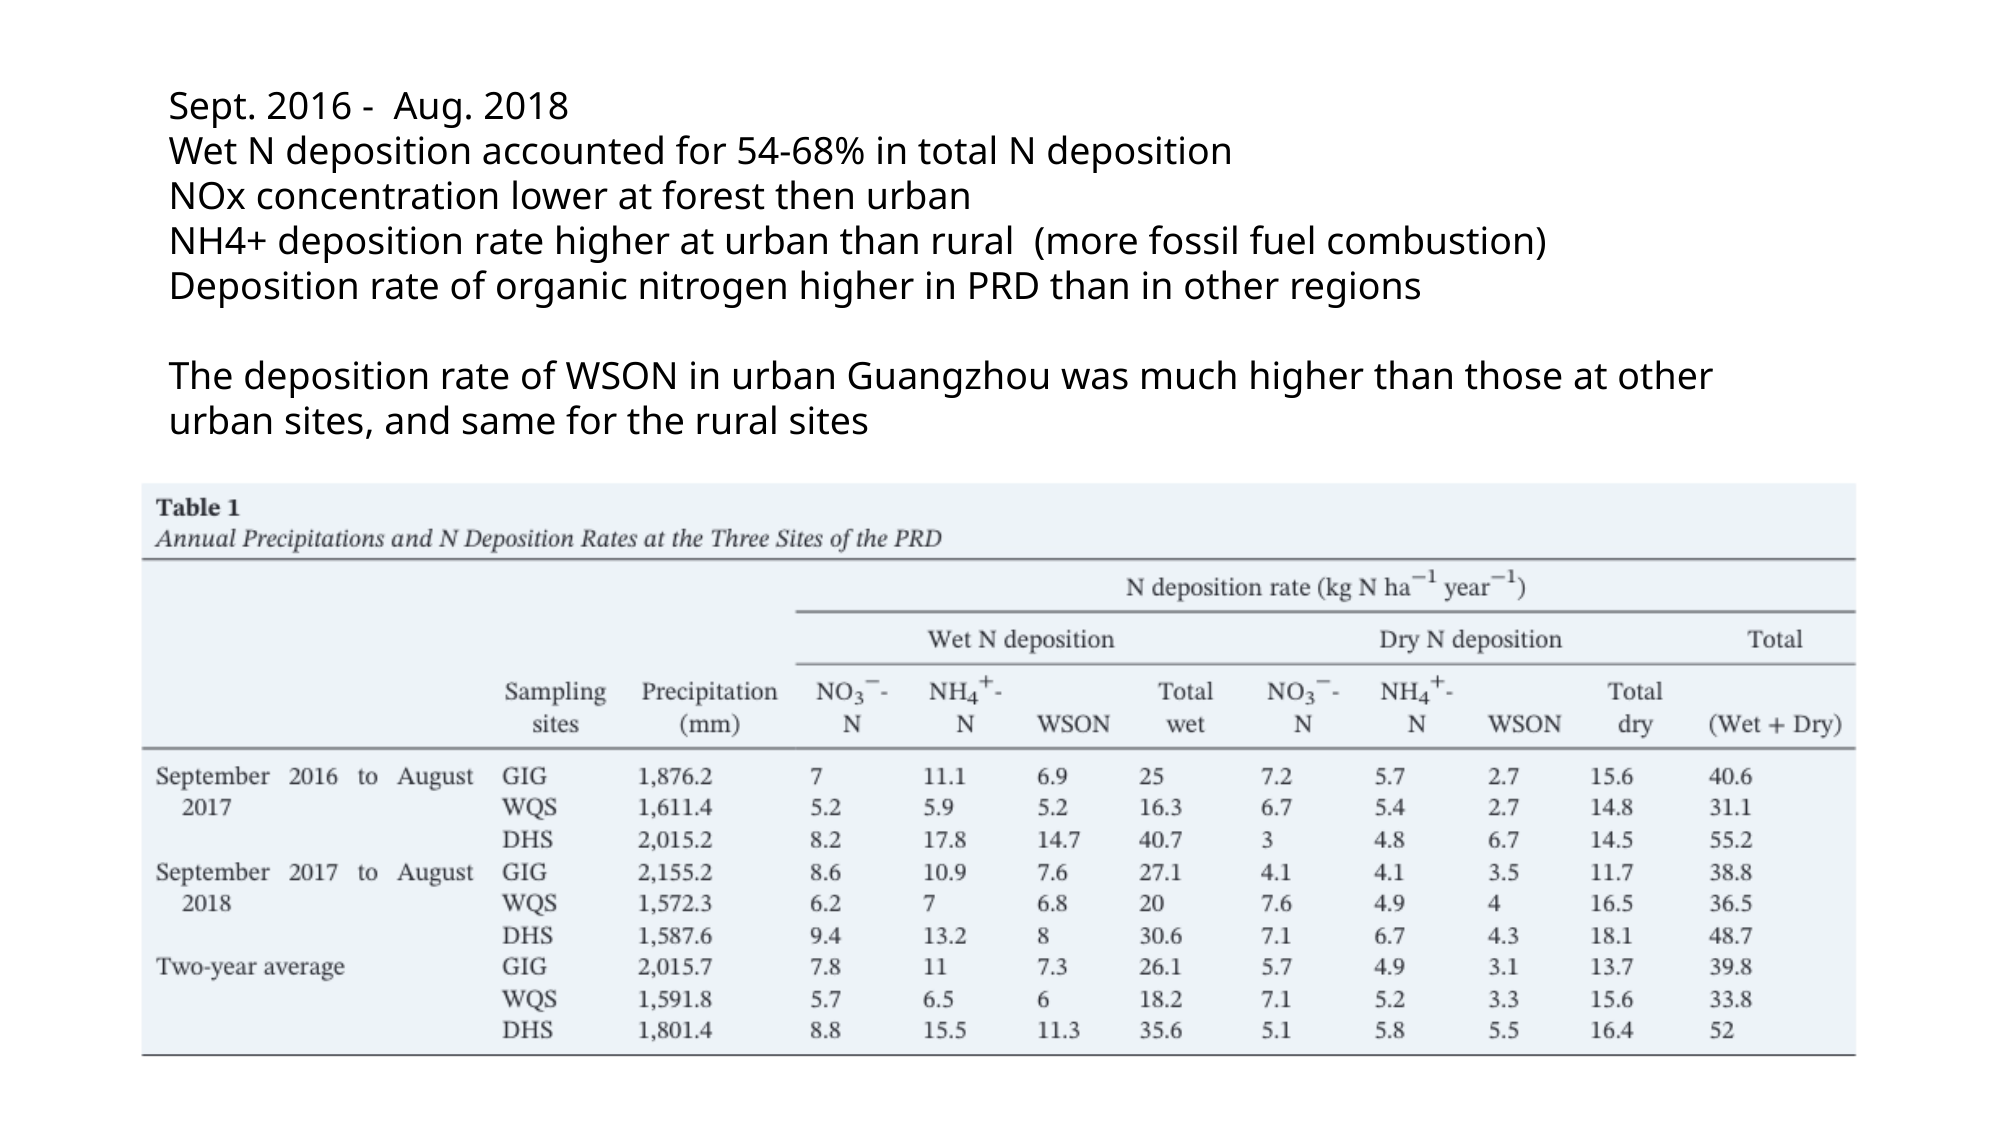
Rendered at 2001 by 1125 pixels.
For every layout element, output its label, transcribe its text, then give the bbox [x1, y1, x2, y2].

text_box Sept. 2016 - Aug. 2018 Wet N deposition accounted for 54-68% in total N deposition NOx concentration lower at forest then urban NH4+ deposition rate higher at urban than rural (more fossil fuel combustion) Deposition rate of organic nitrogen higher in PRD than in other regions The deposition rate of WSON in urban Guangzhou was much higher than those at other urban sites, and same for the rural sites [153, 74, 1807, 450]
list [136, 476, 1863, 1066]
